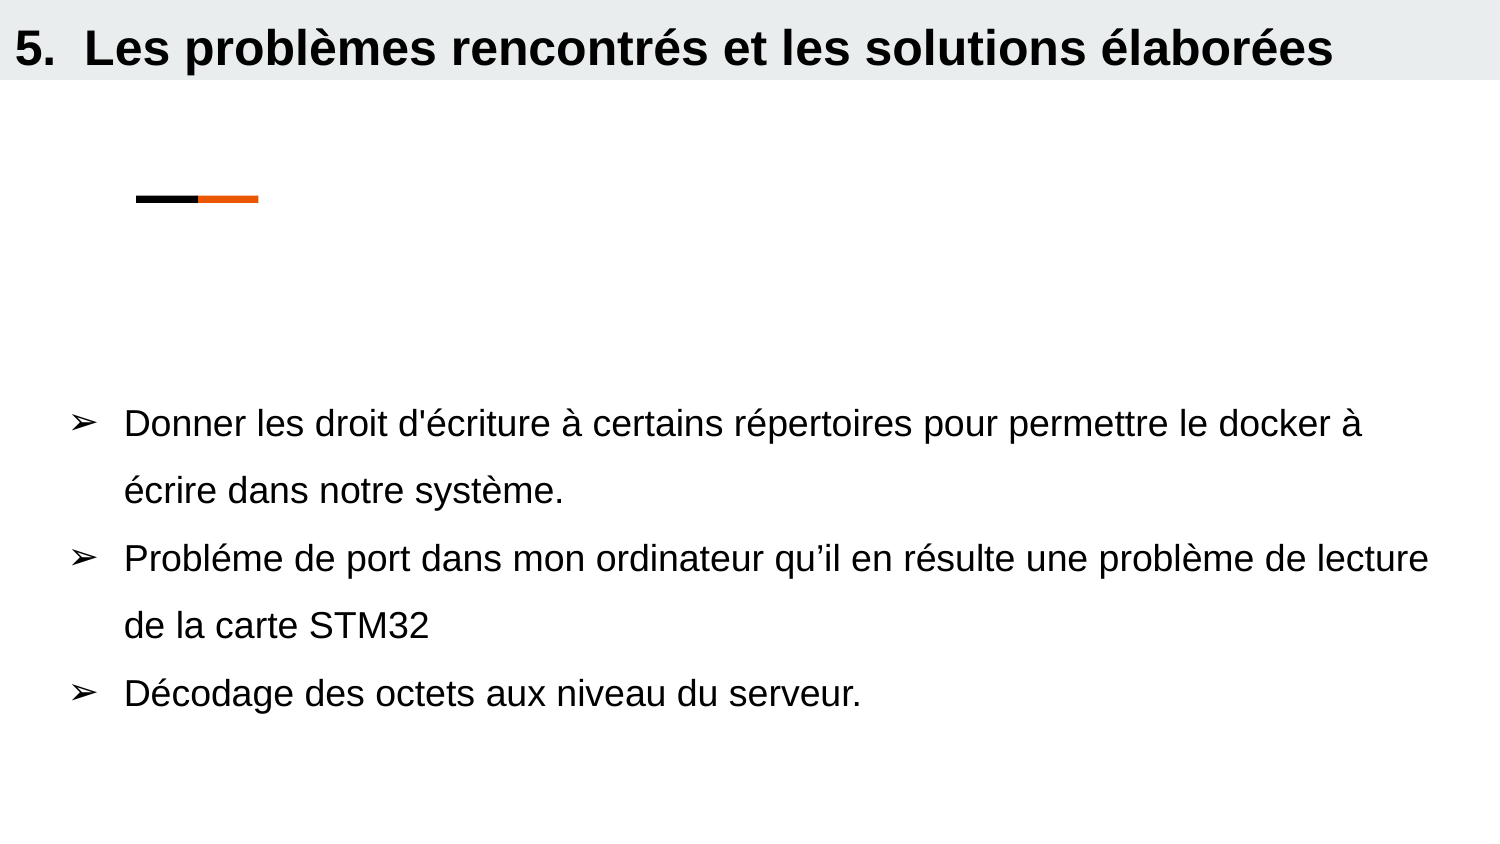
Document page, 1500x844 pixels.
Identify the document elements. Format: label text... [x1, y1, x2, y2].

text_box 5. Les problèmes rencontrés et les solutions élaborées [0, 0, 1486, 117]
text_box Donner les droit d'écriture à certains répertoires pour permettre le docker à écrire dans notre système. Probléme de port dans mon ordinateur qu’il en résulte une problème de lecture de la carte STM32 Décodage des octets aux niveau du serveur. [34, 361, 1452, 800]
